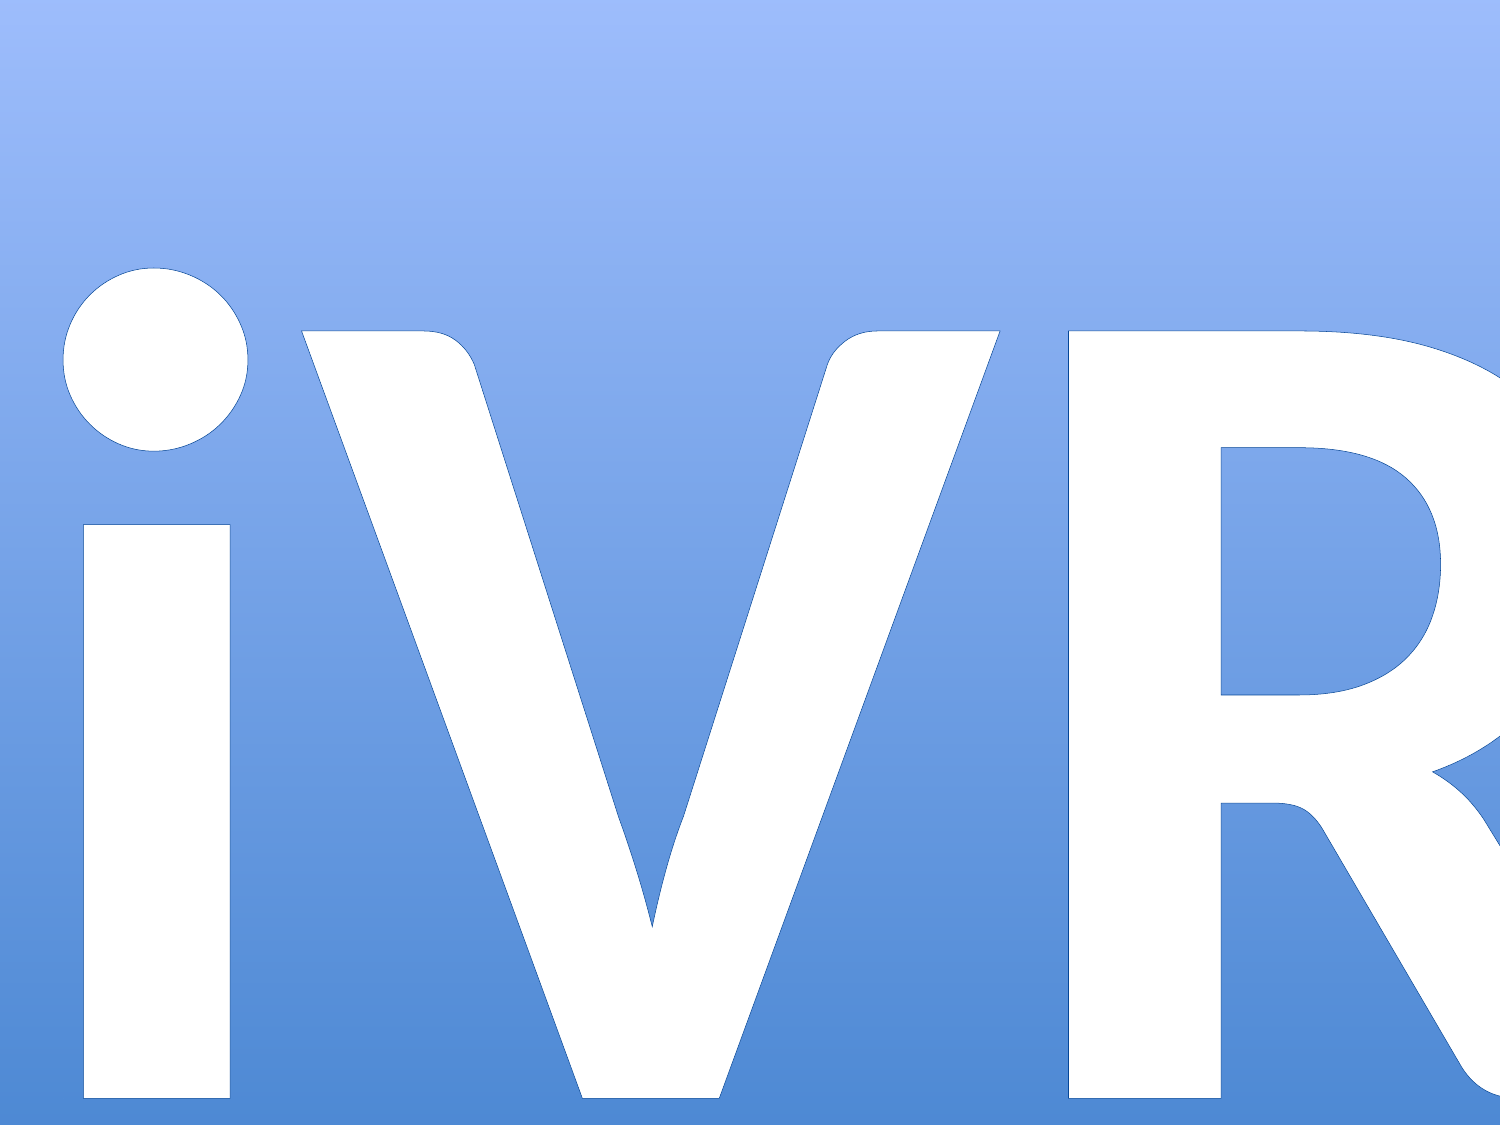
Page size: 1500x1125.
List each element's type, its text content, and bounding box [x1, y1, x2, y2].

text_box iVR [0, 0, 1500, 1125]
